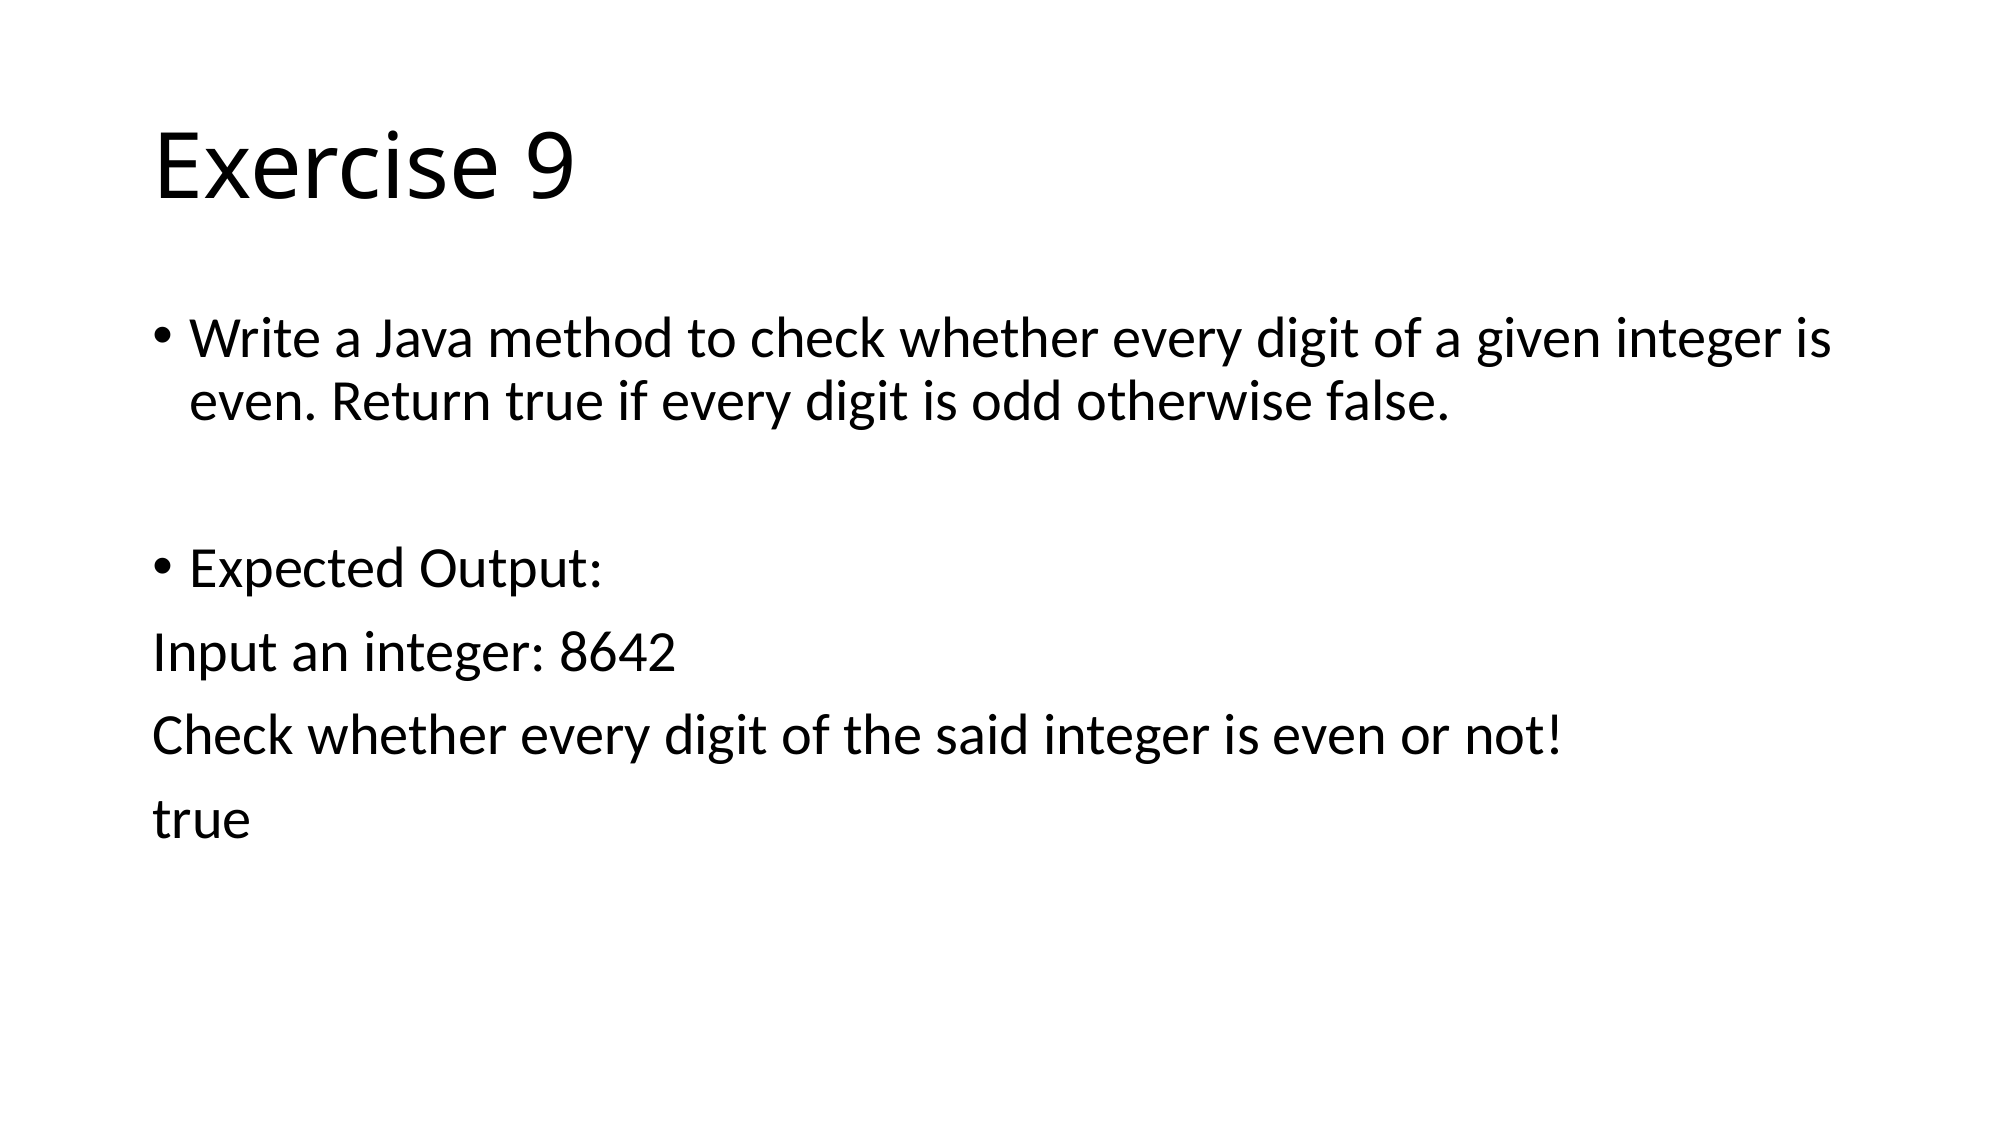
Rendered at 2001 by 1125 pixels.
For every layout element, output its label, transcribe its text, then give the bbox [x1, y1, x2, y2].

title Exercise 9 [137, 59, 1863, 278]
list Write a Java method to check whether every digit of a given integer is even. Return true if every digit is odd otherwise false. Expected Output: Input an integer: 8642 Check whether every digit of the said integer is even or not! true [137, 299, 1863, 1014]
